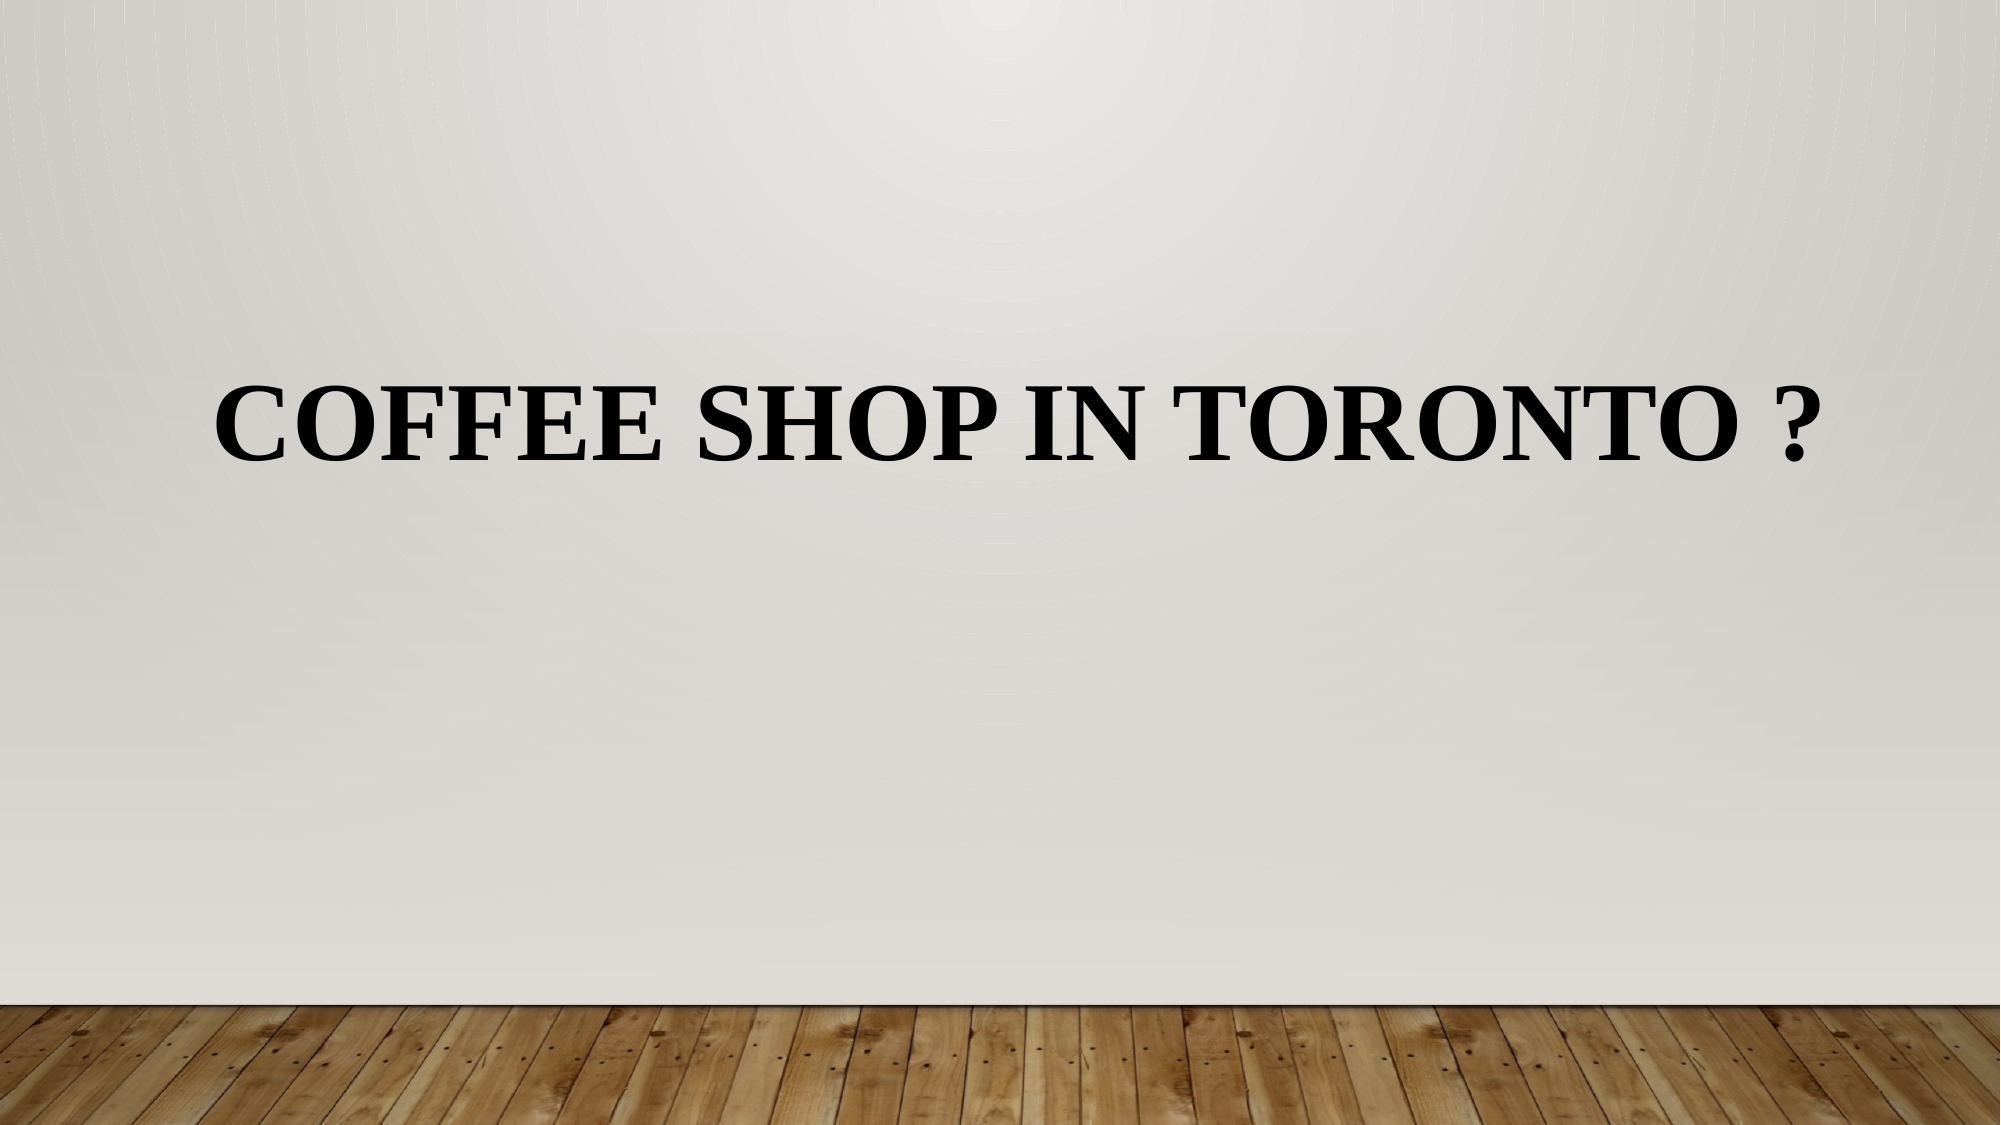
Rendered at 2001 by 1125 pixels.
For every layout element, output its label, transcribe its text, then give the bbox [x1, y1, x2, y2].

text_box COFFEE SHOP IN TORONTO ? [162, 399, 1875, 484]
picture [0, 1005, 2000, 1125]
